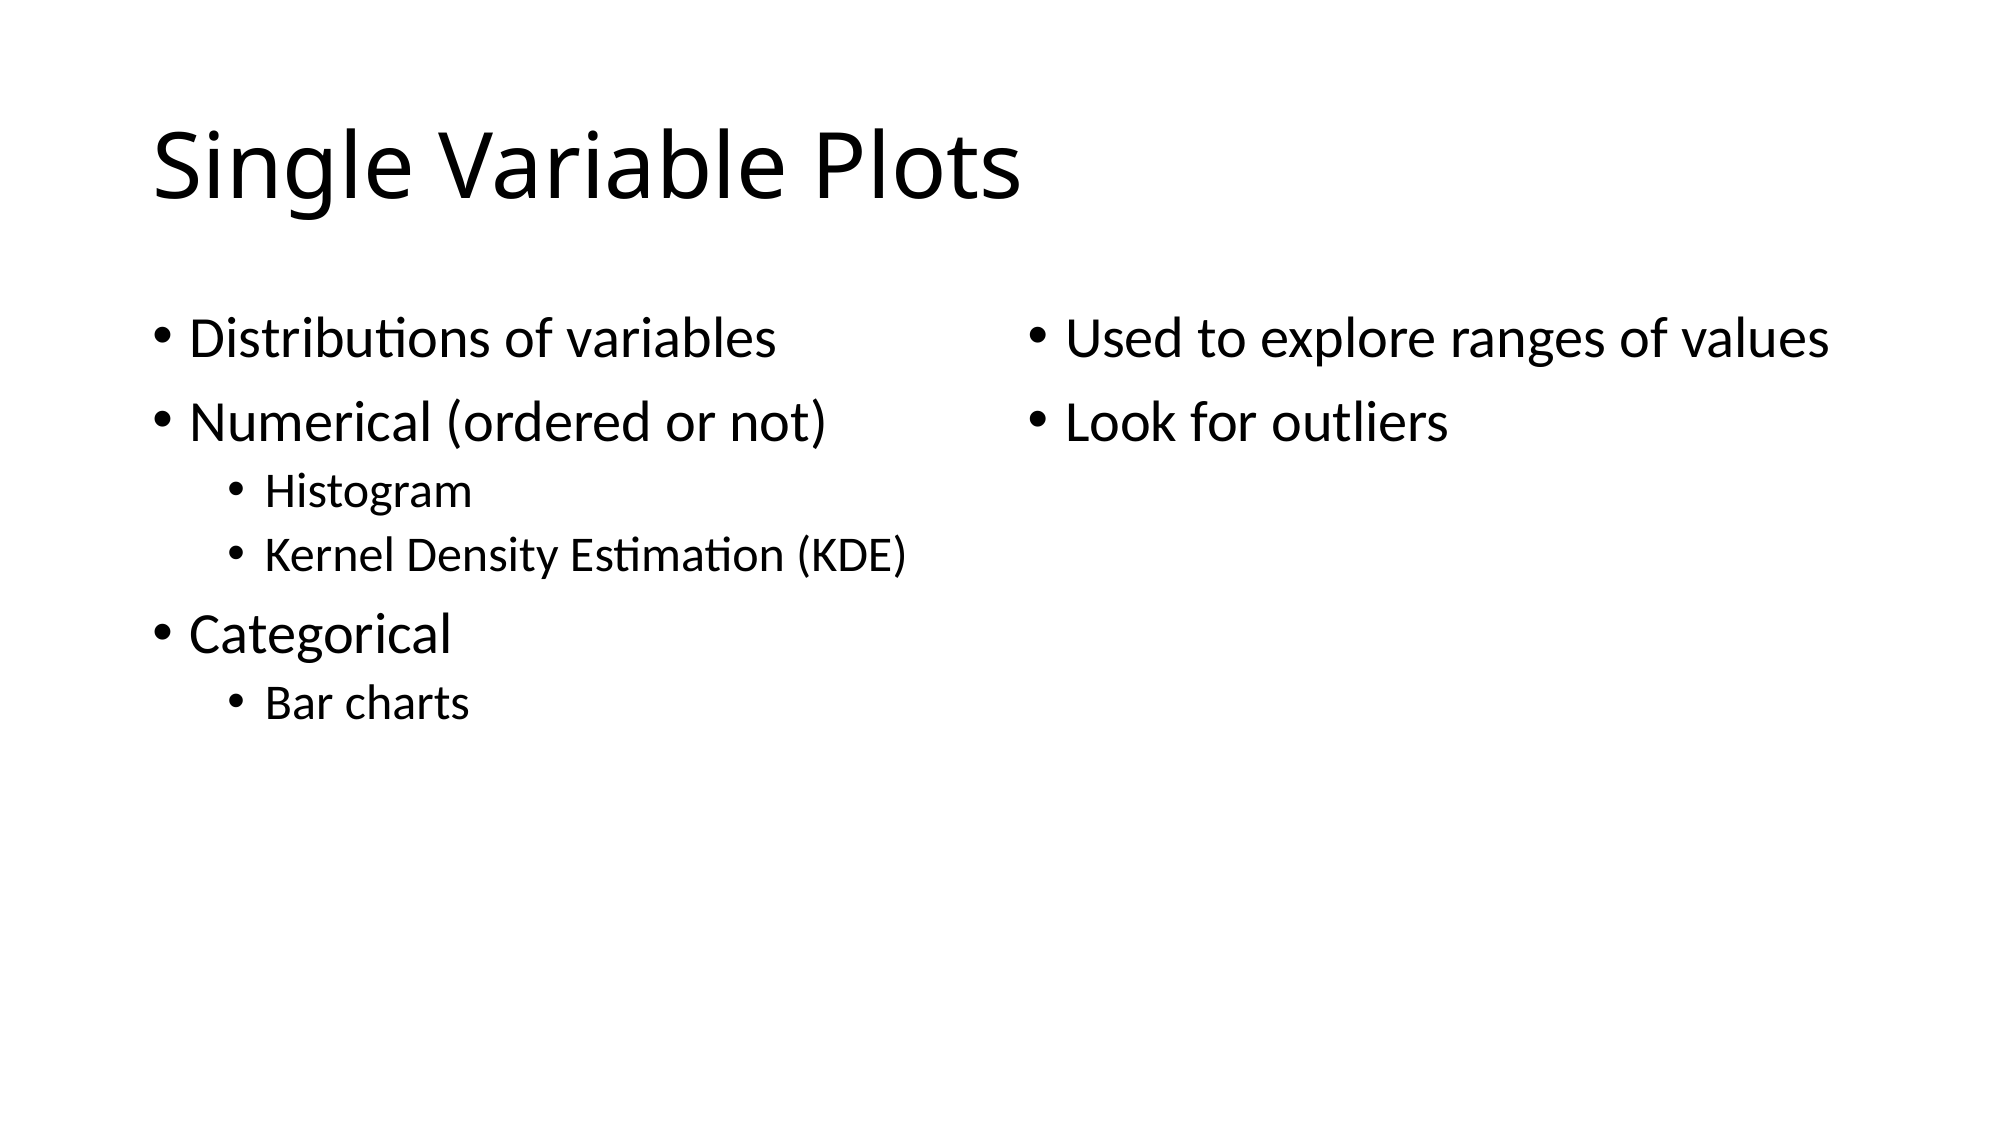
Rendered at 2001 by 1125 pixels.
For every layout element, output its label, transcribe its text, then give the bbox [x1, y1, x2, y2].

list Used to explore ranges of values Look for outliers [1012, 299, 1863, 1014]
title Single Variable Plots [137, 59, 1863, 278]
list Distributions of variables Numerical (ordered or not) Histogram Kernel Density Estimation (KDE) Categorical Bar charts [137, 299, 988, 1014]
